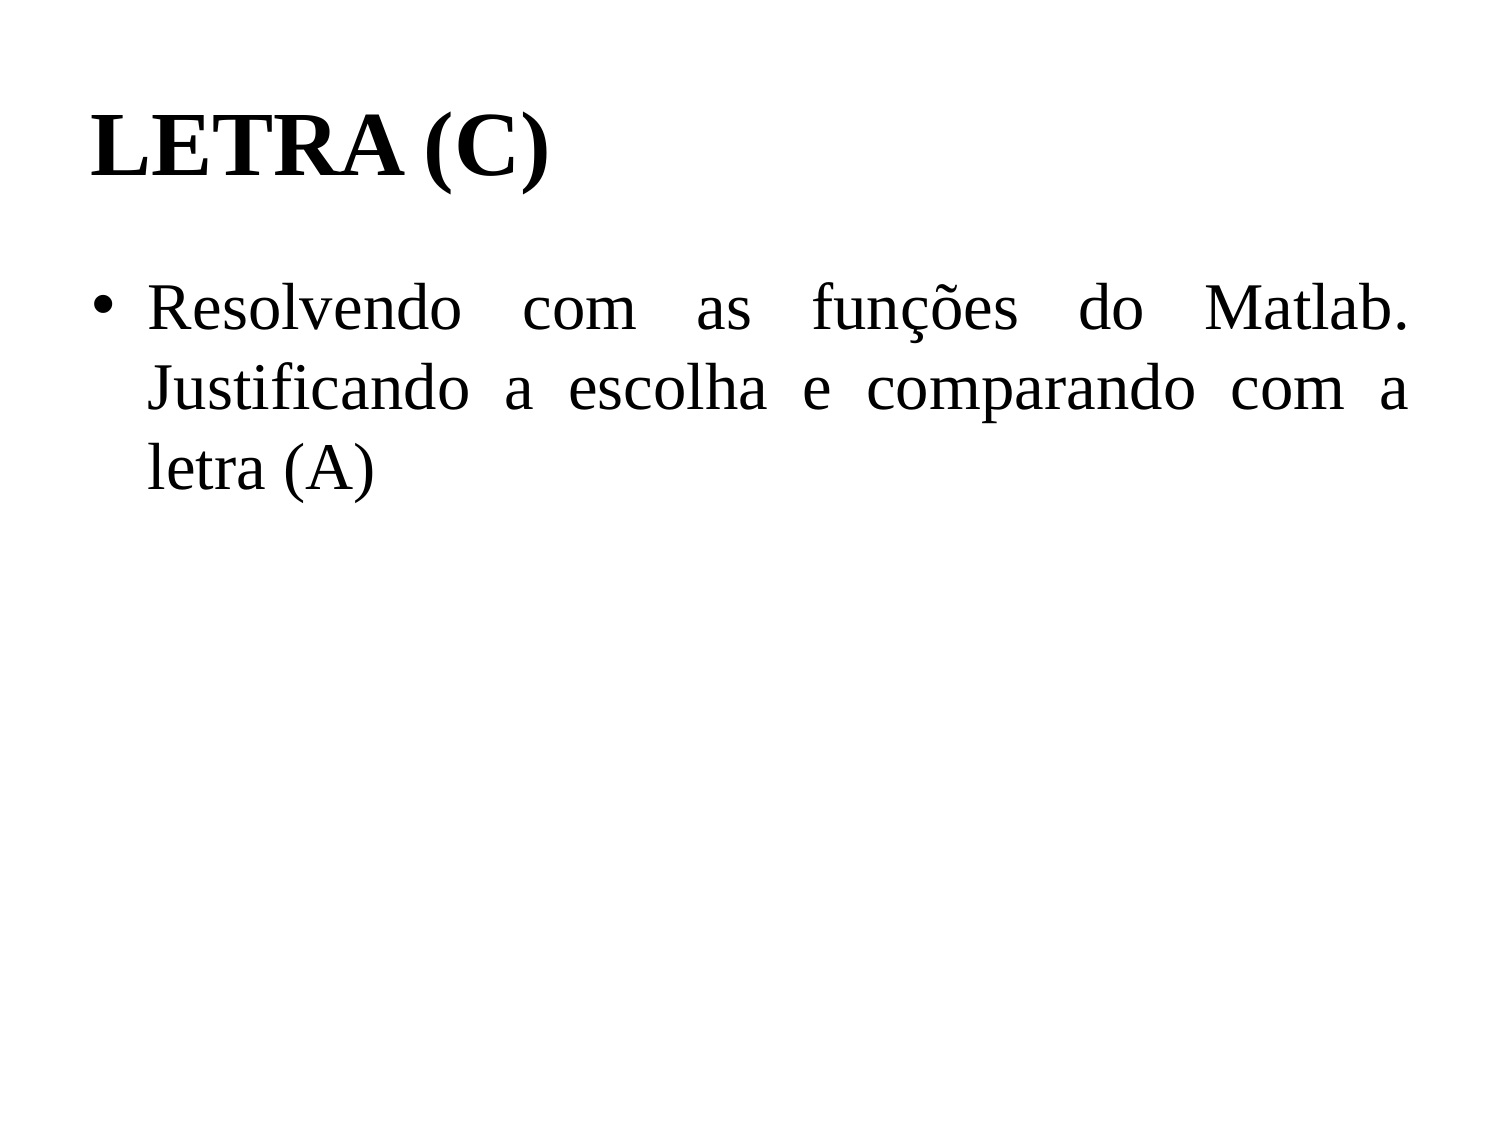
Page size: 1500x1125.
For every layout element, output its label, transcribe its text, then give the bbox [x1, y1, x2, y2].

text_box Resolvendo com as funções do Matlab. Justificando a escolha e comparando com a letra (A) [76, 255, 1427, 998]
title LETRA (C) [75, 45, 1425, 233]
